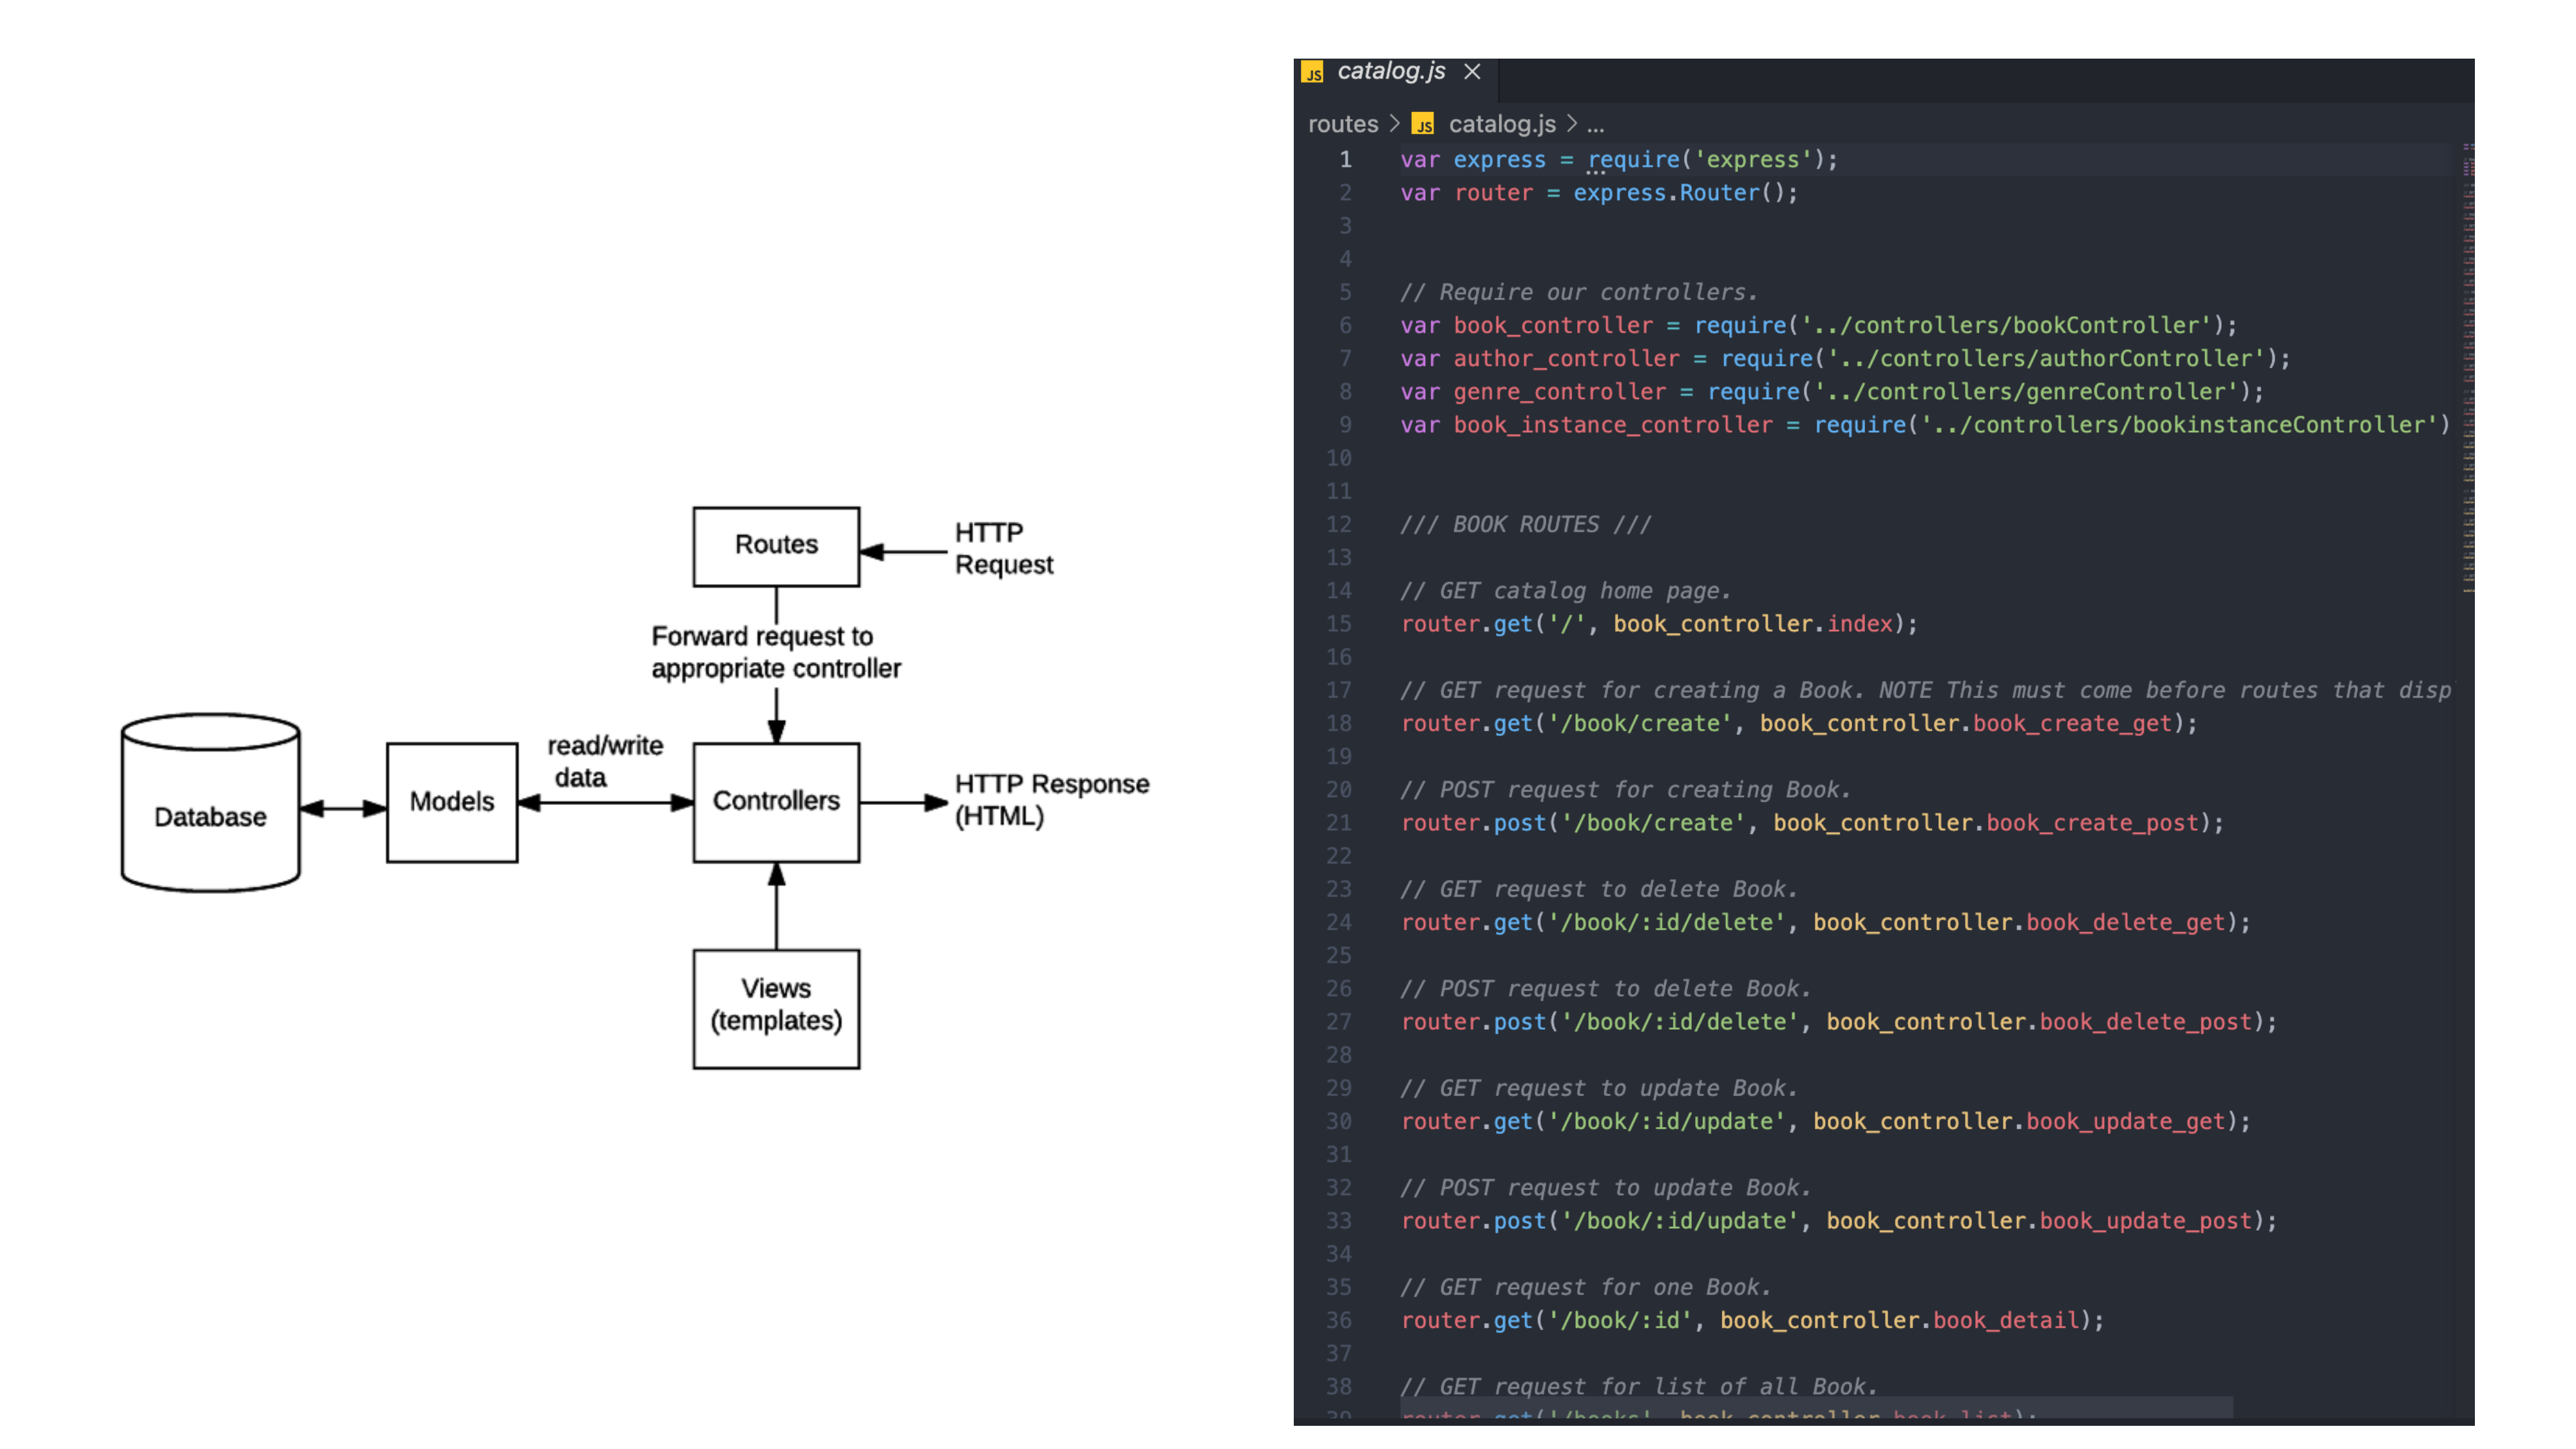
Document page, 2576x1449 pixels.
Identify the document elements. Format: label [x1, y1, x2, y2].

picture [71, 454, 1276, 1124]
picture [1294, 59, 2475, 1426]
